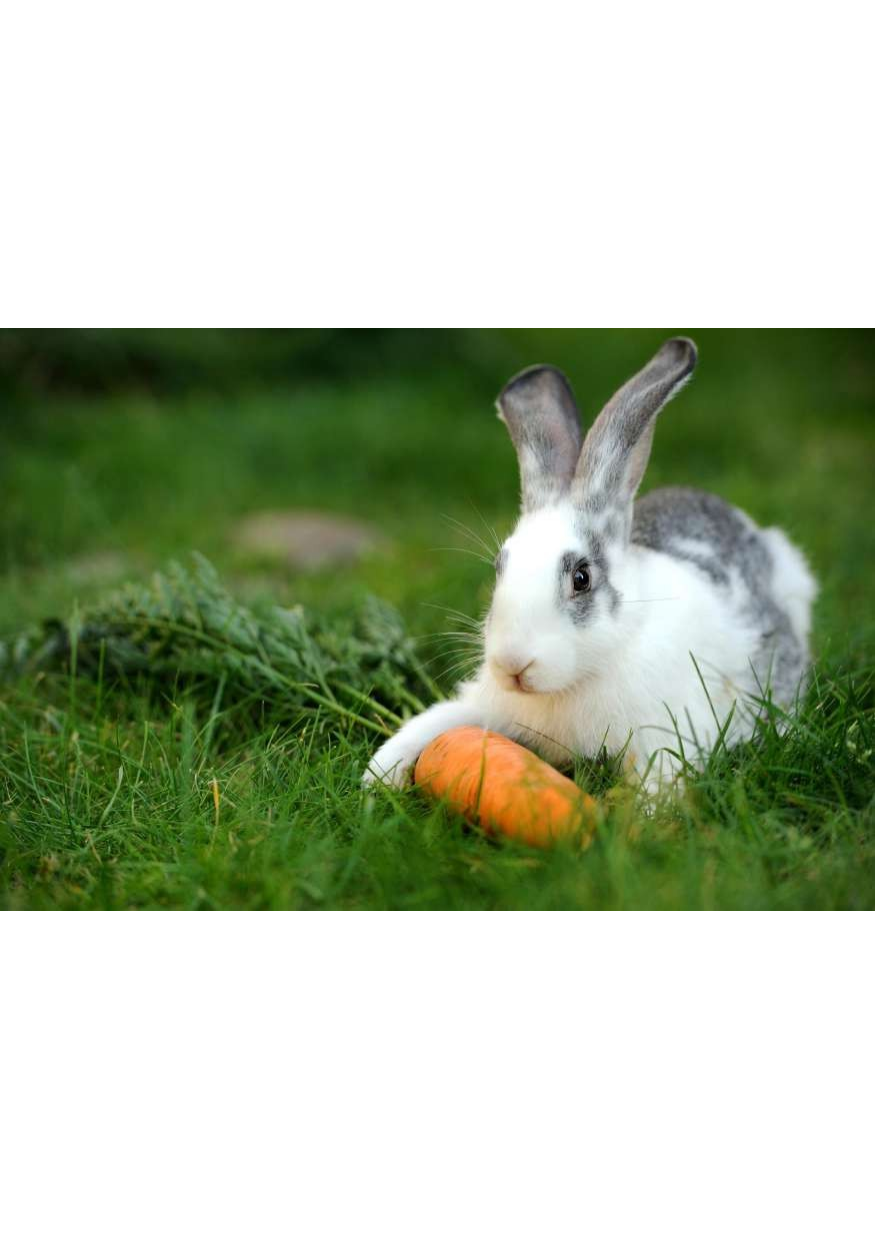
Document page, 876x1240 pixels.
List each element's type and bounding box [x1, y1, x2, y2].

picture [0, 328, 875, 911]
